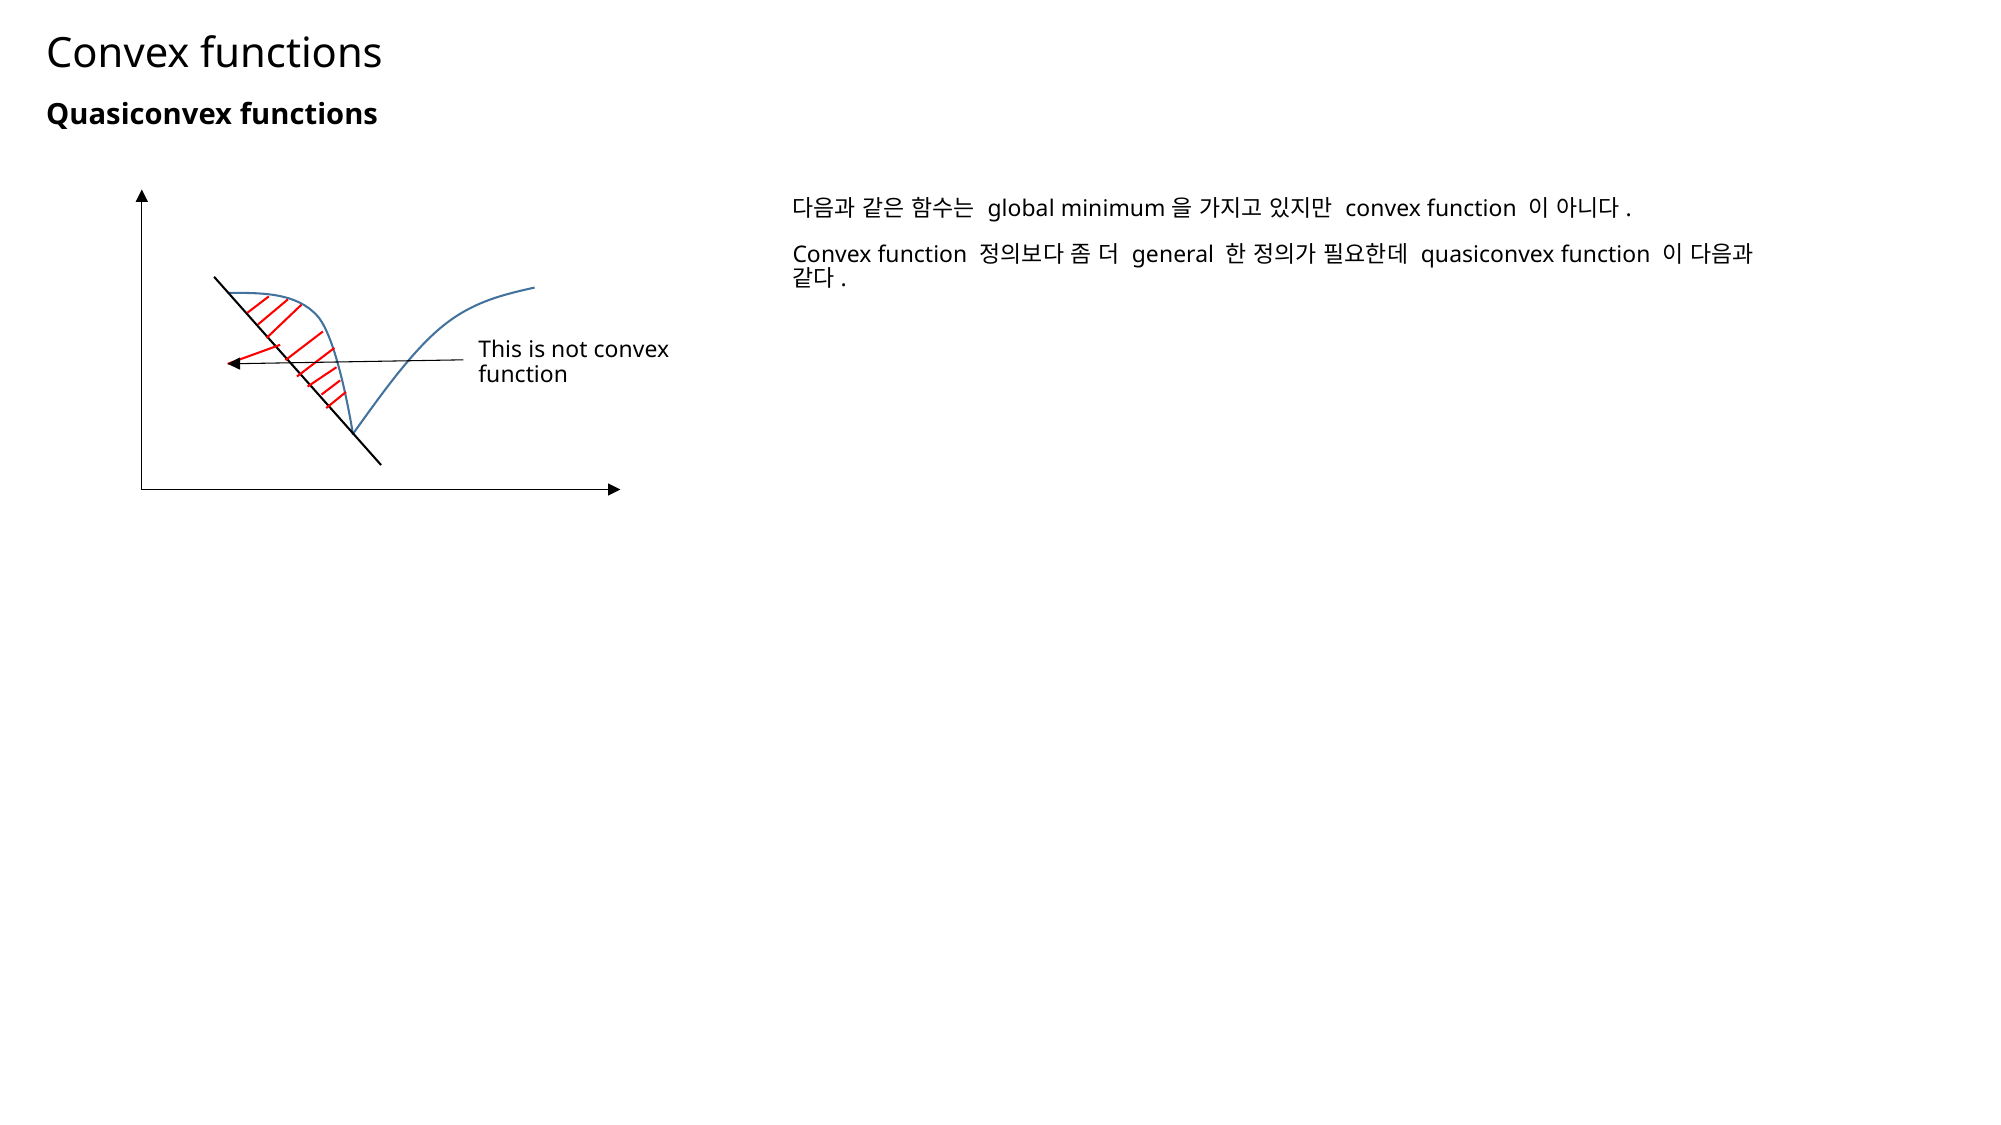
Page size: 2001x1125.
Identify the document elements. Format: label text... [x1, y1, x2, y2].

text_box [141, 189, 778, 490]
text_box Convex functions [31, 23, 435, 86]
text_box 다음과 같은 함수는 global minimum을 가지고 있지만 convex function 이 아니다. Convex function 정의보다 좀 더 general 한 정의가 필요한데 quasiconvex function 이 다음과 같다. [778, 189, 1772, 331]
text_box Quasiconvex functions [31, 91, 659, 135]
